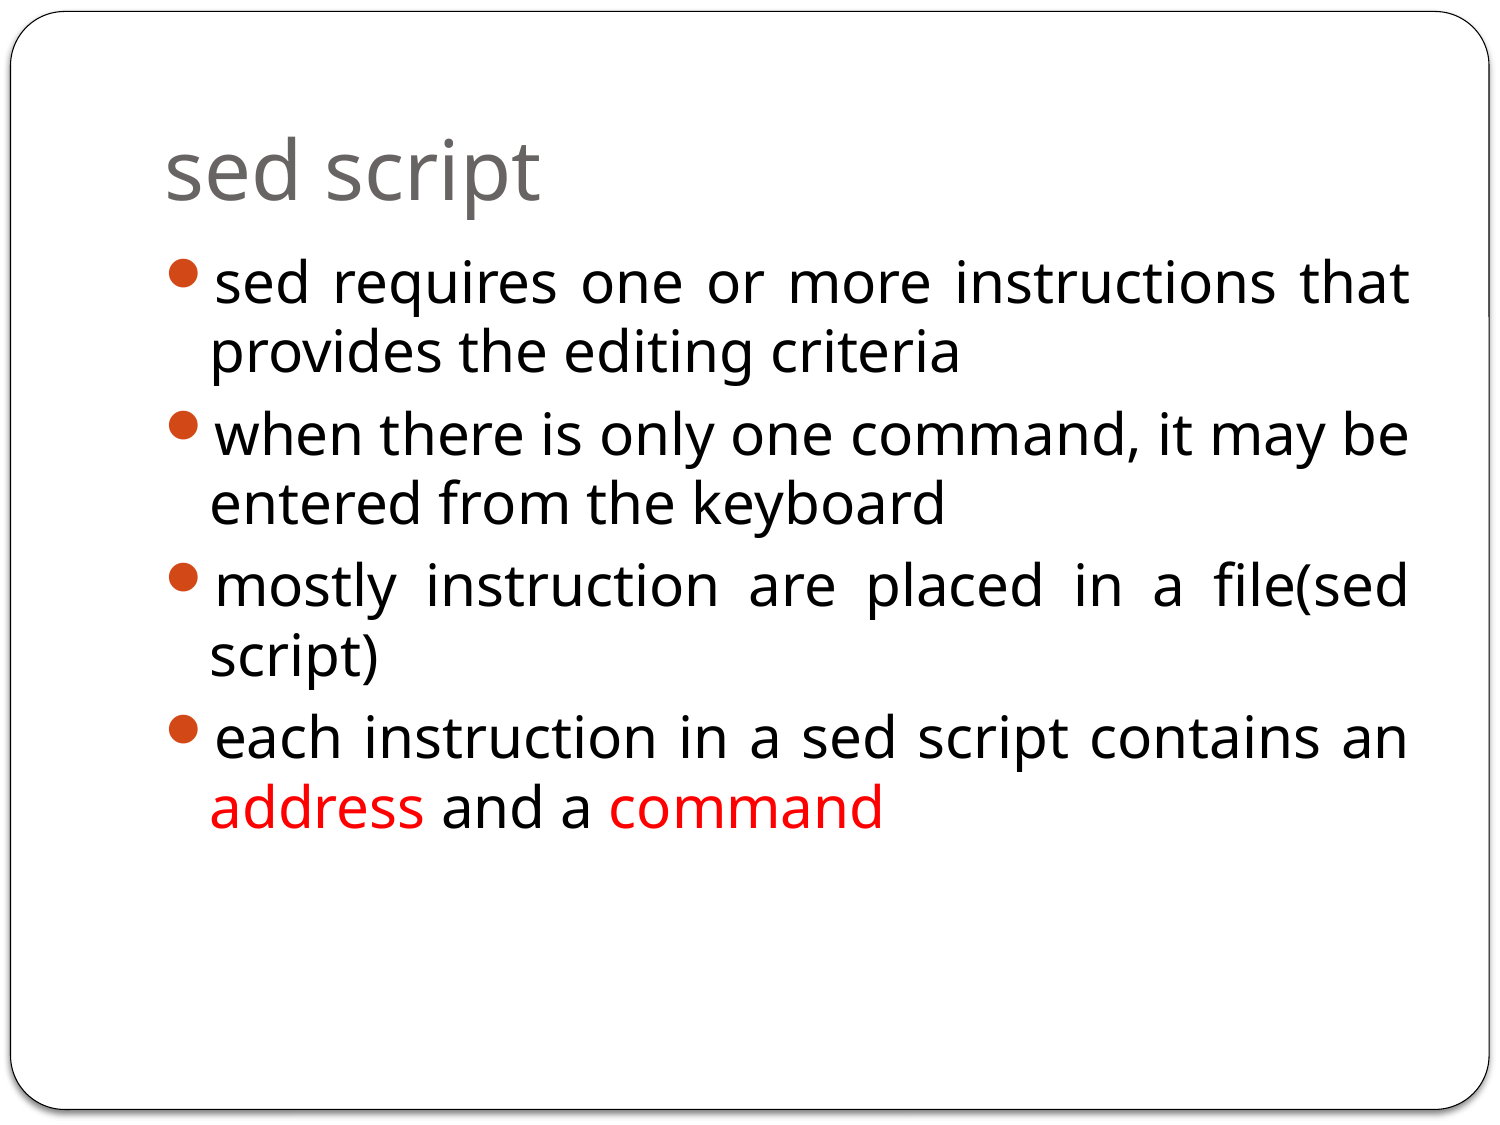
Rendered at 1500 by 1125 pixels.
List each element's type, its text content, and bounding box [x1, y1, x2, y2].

title sed script [150, 45, 1425, 233]
list sed requires one or more instructions that provides the editing criteria when there is only one command, it may be entered from the keyboard mostly instruction are placed in a file(sed script) each instruction in a sed script contains an address and a command [150, 237, 1425, 988]
